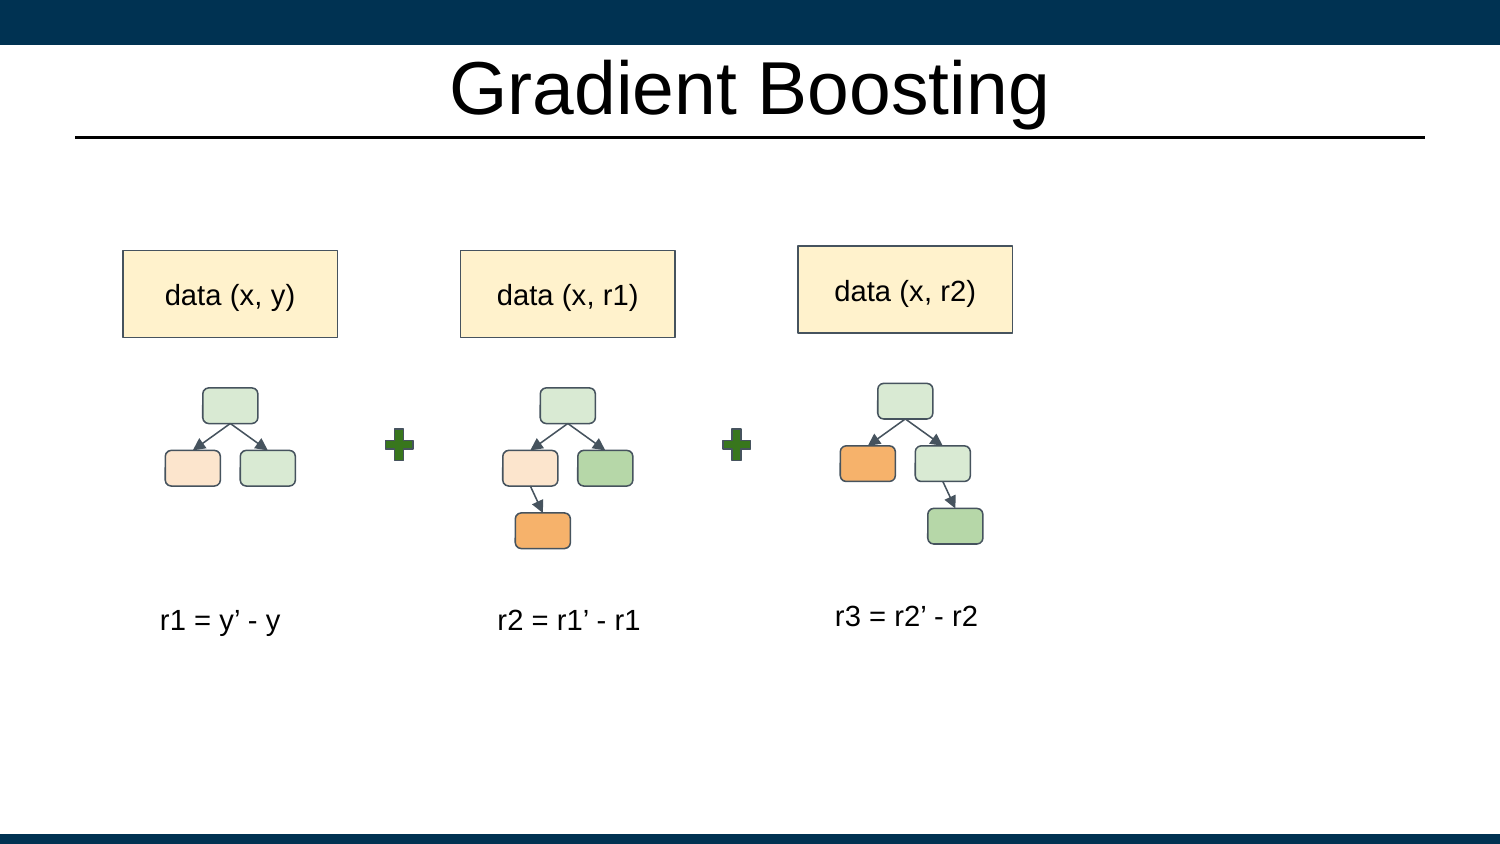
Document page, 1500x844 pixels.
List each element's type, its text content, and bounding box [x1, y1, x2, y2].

text_box [927, 508, 983, 545]
text_box [840, 445, 896, 482]
text_box [577, 450, 633, 487]
text_box [502, 450, 558, 487]
text_box [915, 445, 971, 482]
title Gradient Boosting [75, 37, 1425, 132]
text_box [385, 429, 413, 461]
text_box [540, 387, 596, 421]
text_box r1 = y’ - y [145, 586, 323, 652]
text_box [202, 387, 258, 421]
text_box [192, 423, 227, 451]
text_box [230, 423, 269, 451]
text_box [567, 423, 606, 451]
text_box [722, 429, 751, 461]
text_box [905, 418, 944, 447]
text_box r2 = r1’ - r1 [482, 586, 661, 652]
text_box [165, 450, 221, 487]
text_box [515, 512, 571, 549]
text_box [877, 383, 933, 417]
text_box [867, 418, 903, 447]
text_box data (x, r2) [797, 245, 1013, 334]
text_box data (x, y) [122, 250, 338, 338]
text_box r3 = r2’ - r2 [820, 582, 998, 647]
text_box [529, 485, 543, 514]
text_box [240, 450, 296, 487]
text_box data (x, r1) [460, 250, 676, 338]
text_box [530, 423, 565, 451]
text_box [942, 481, 956, 509]
